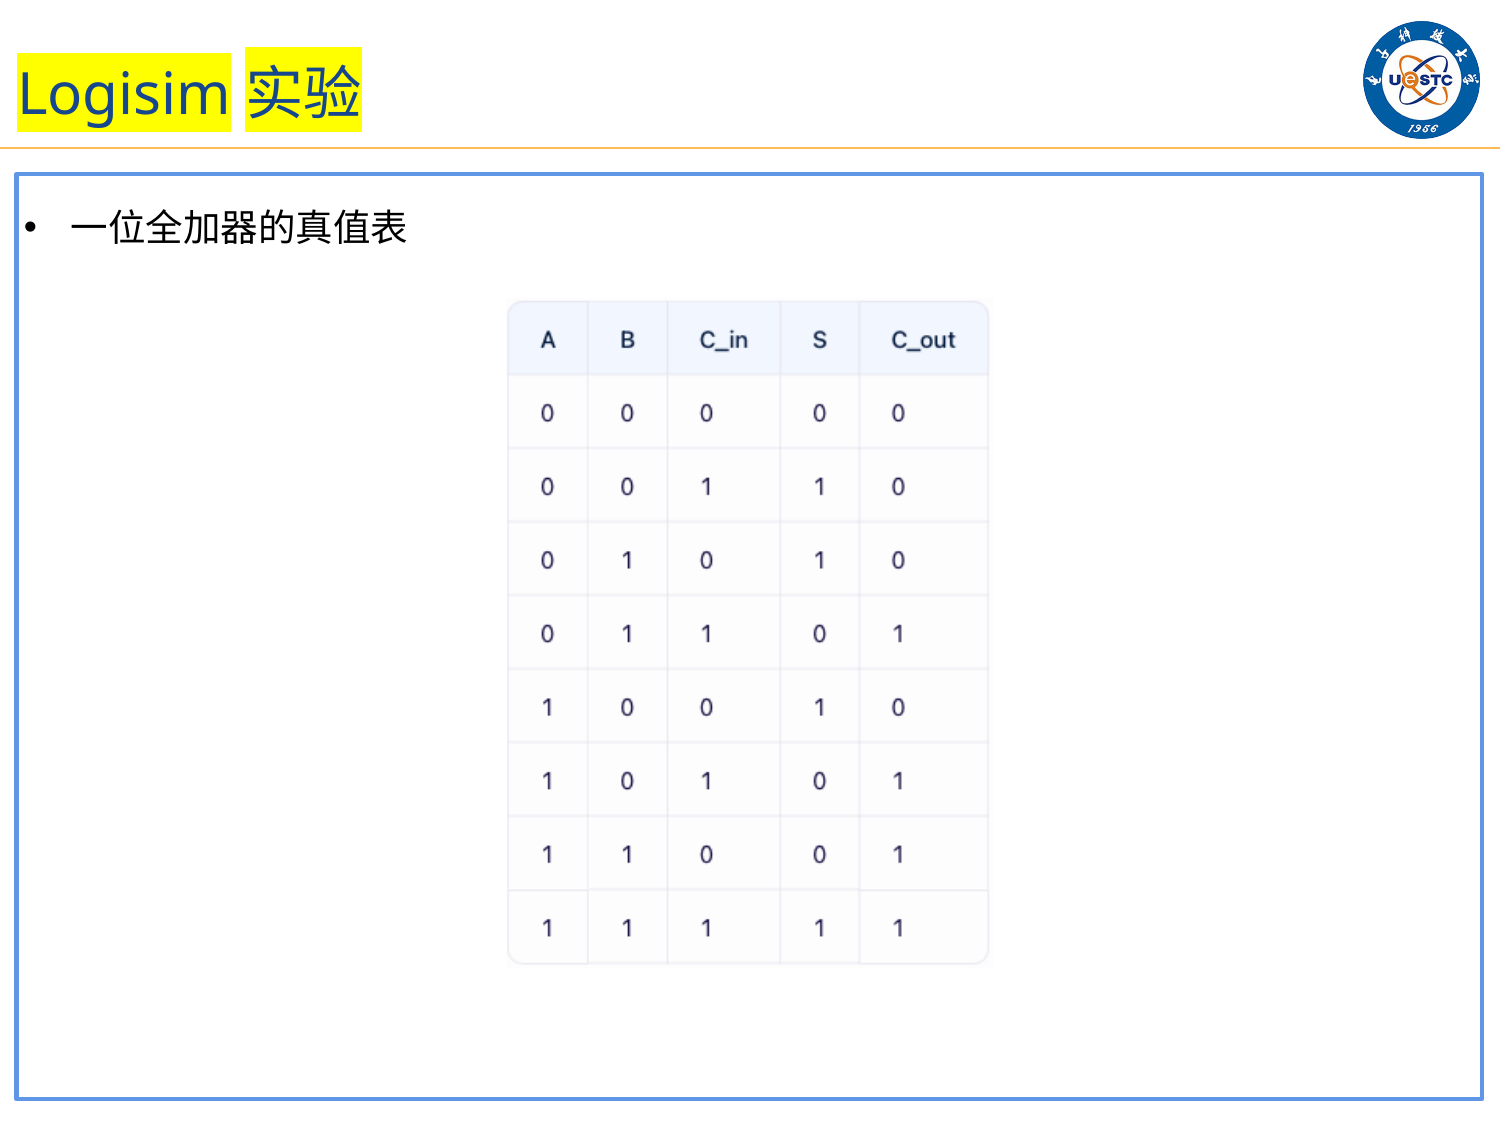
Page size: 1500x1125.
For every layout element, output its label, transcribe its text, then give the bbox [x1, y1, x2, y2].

picture [1363, 21, 1481, 139]
text_box 一位全加器的真值表 [14, 172, 1484, 1101]
picture [506, 298, 994, 968]
text_box Logisim实验 [9, 14, 1340, 134]
